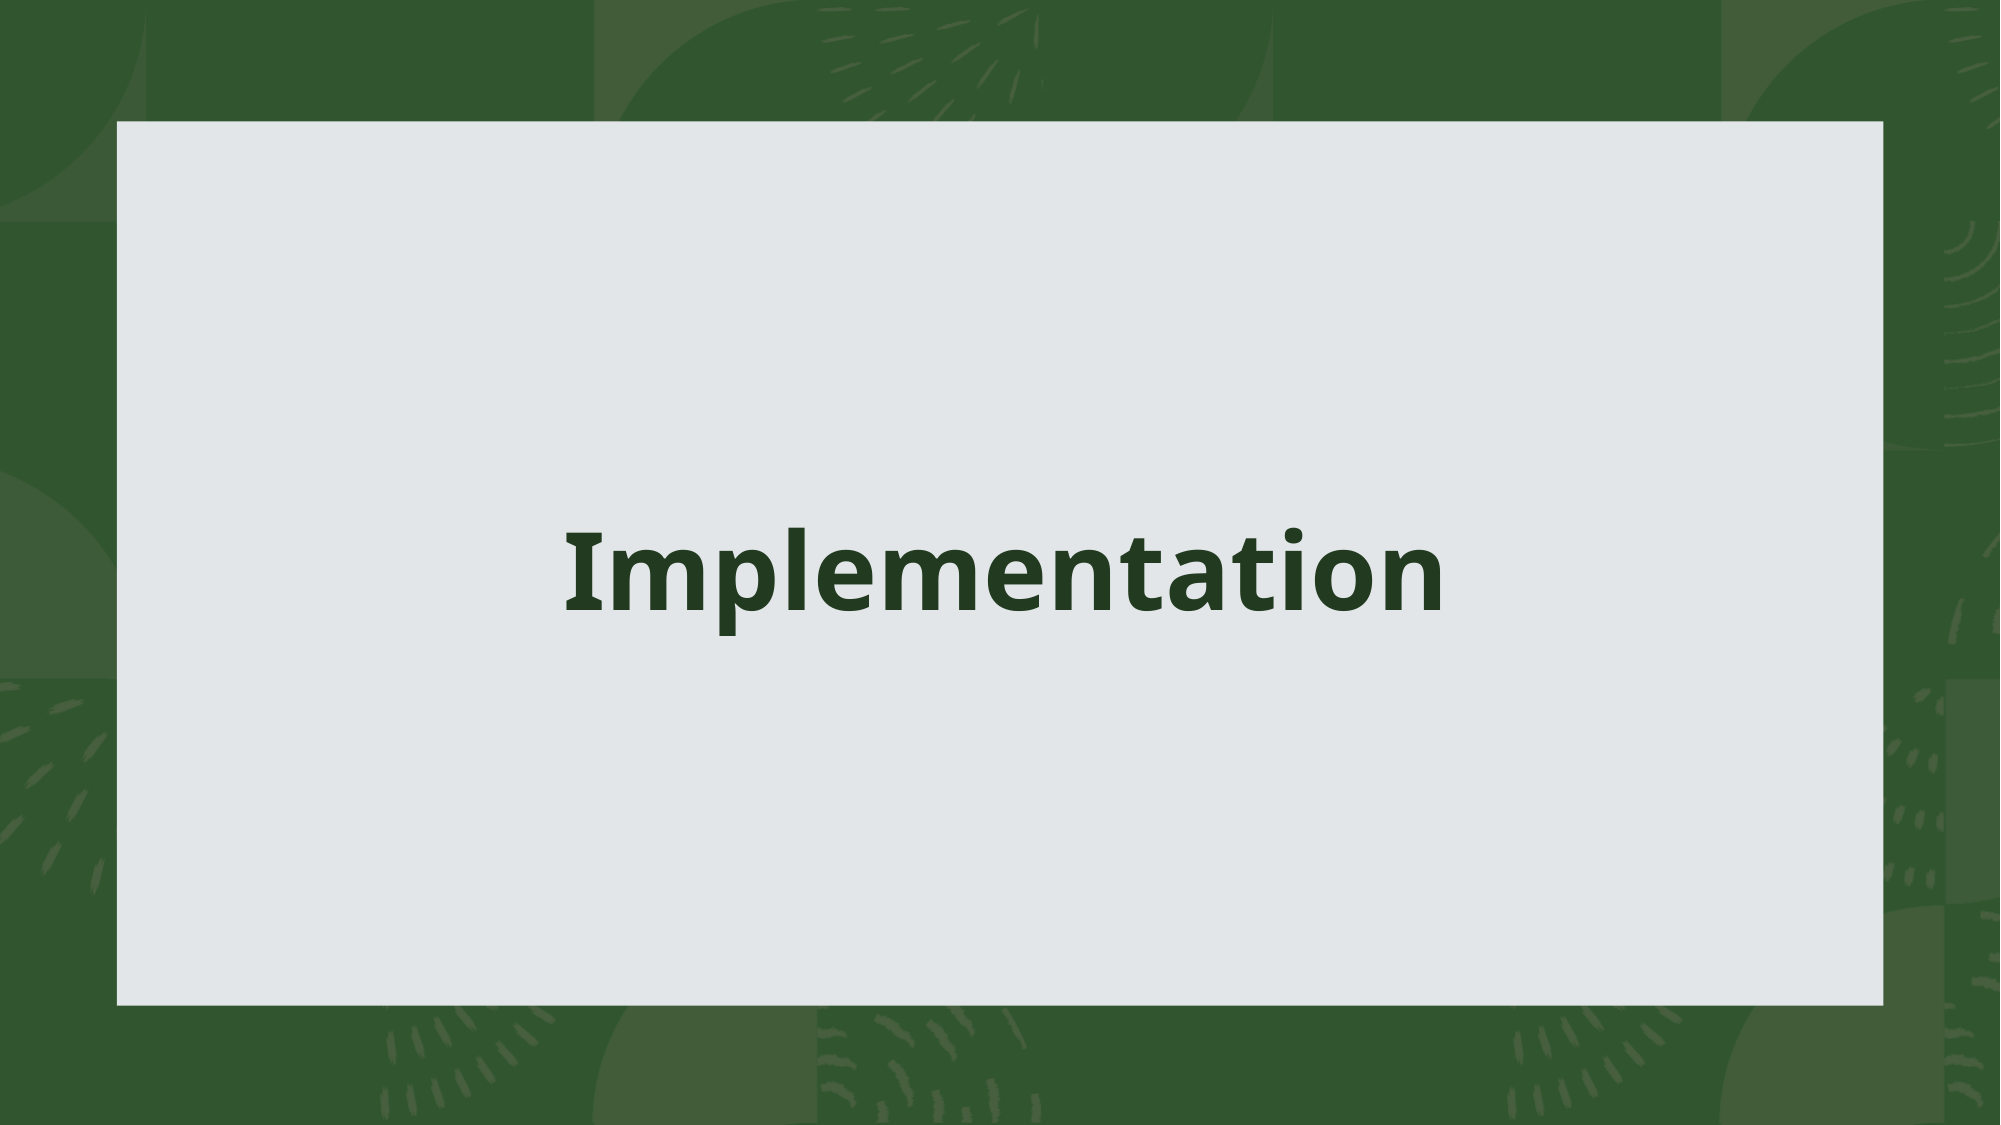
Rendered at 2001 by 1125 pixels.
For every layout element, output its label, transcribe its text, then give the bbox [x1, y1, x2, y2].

text_box [0, 229, 2000, 1125]
title Implementation [262, 229, 1750, 640]
text_box [116, 229, 1884, 1007]
picture [0, 0, 2000, 229]
